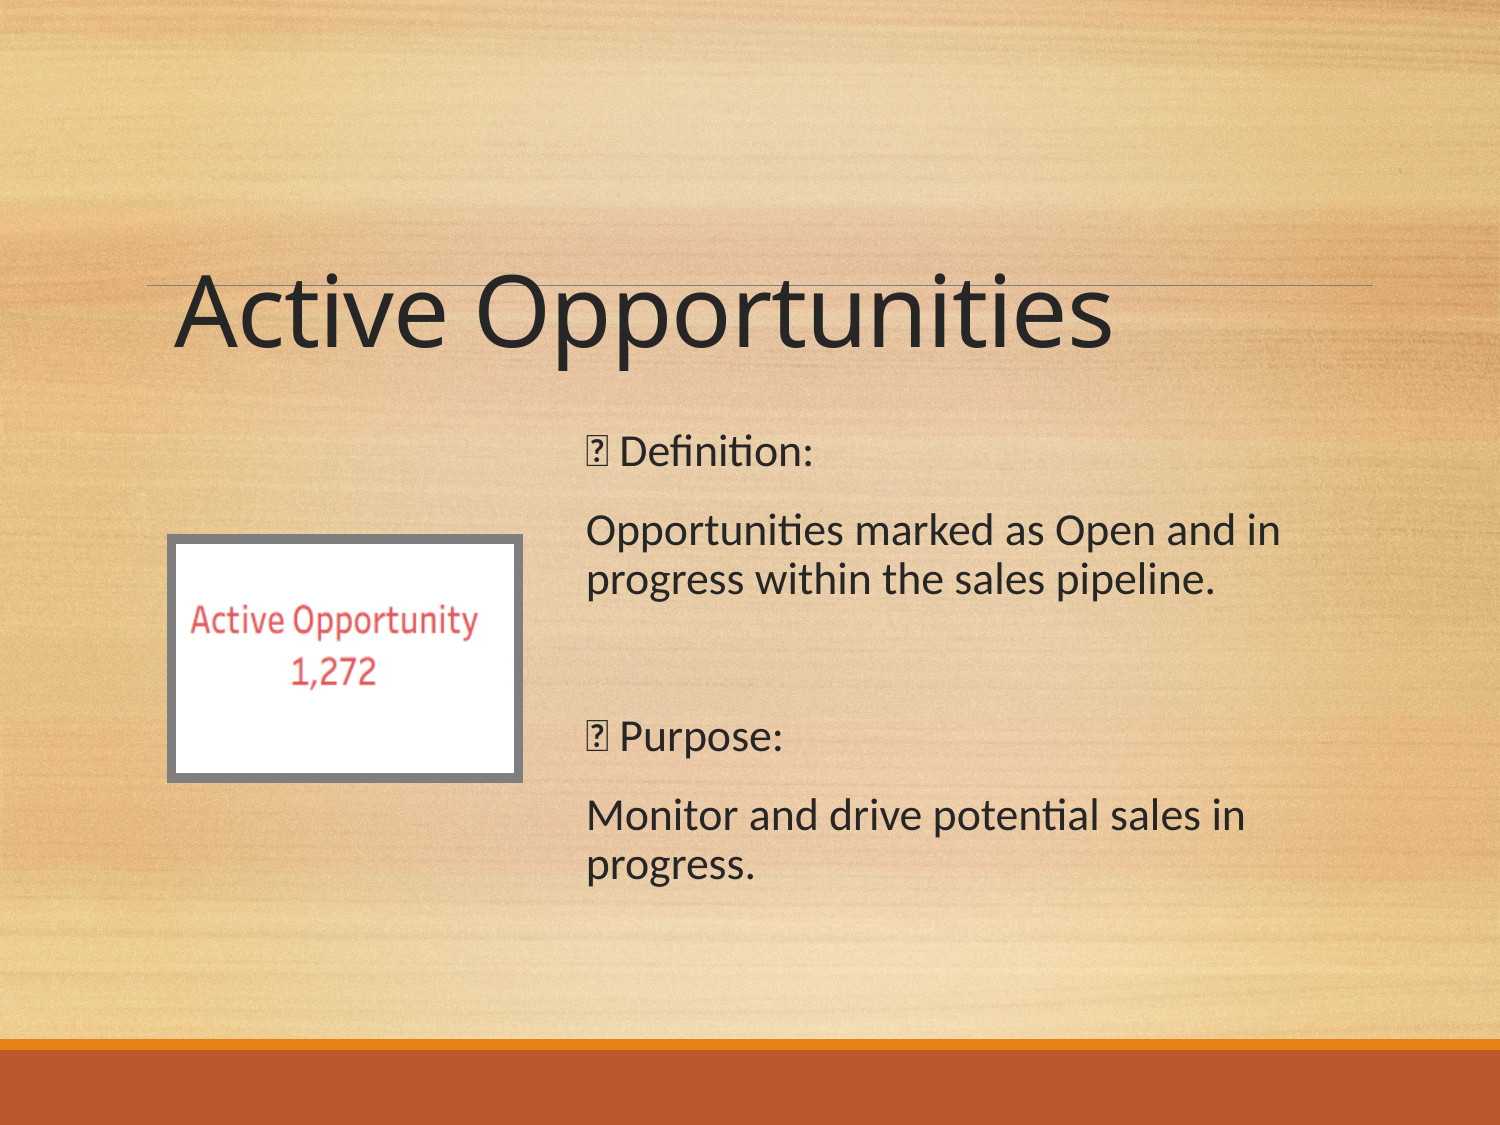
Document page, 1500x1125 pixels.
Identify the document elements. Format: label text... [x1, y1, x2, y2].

list 📌 Definition: Opportunities marked as Open and in progress within the sales pipeline. 🎯 Purpose: Monitor and drive potential sales in progress. [570, 419, 1341, 964]
picture [0, 0, 1500, 1039]
title Active Opportunities [159, 161, 1341, 375]
